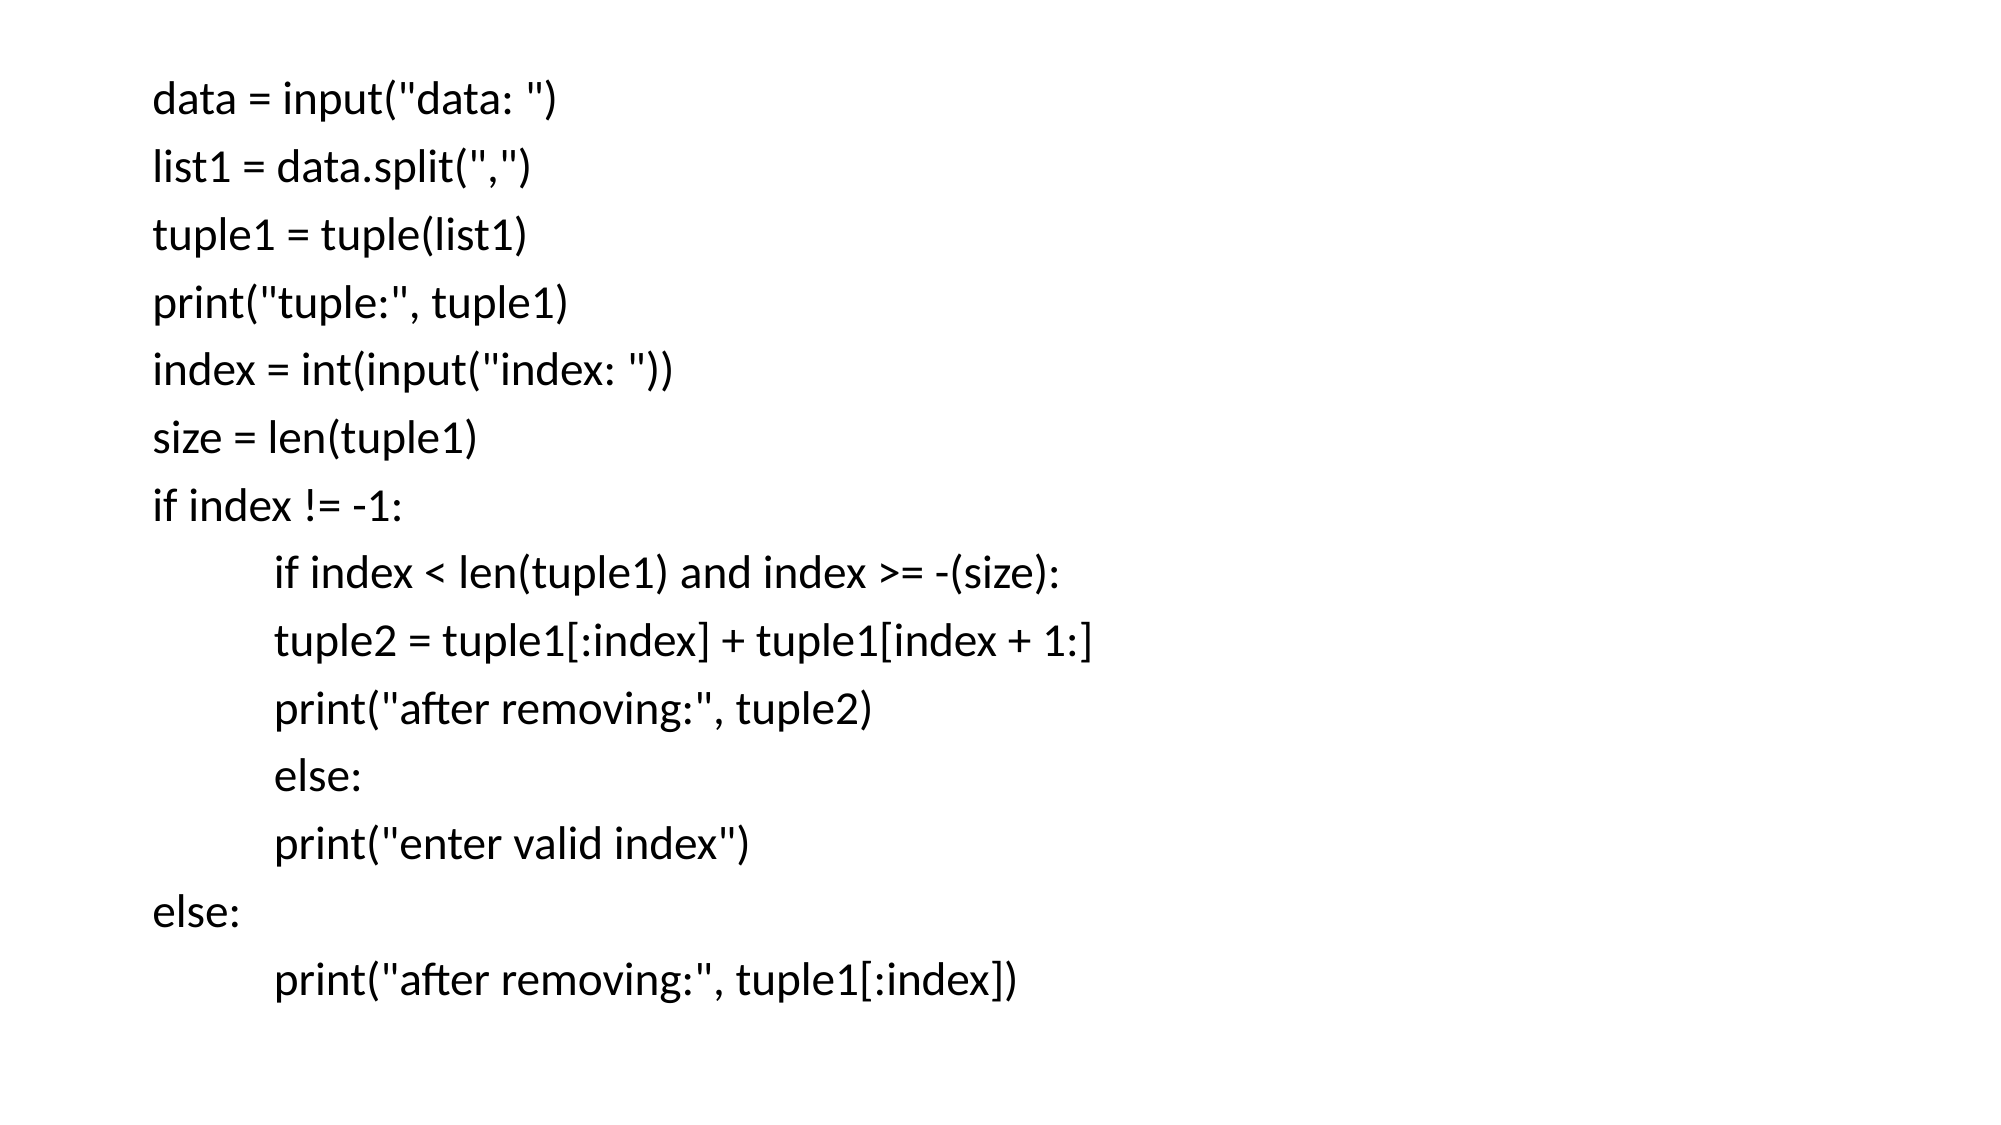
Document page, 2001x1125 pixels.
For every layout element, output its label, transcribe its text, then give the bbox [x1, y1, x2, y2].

list data = input("data: ") list1 = data.split(",") tuple1 = tuple(list1) print("tuple:", tuple1) index = int(input("index: ")) size = len(tuple1) if index != -1: if index < len(tuple1) and index >= -(size): tuple2 = tuple1[:index] + tuple1[index + 1:] print("after removing:", tuple2) else: print("enter valid index") else: print("after removing:", tuple1[:index]) [137, 66, 1863, 1014]
